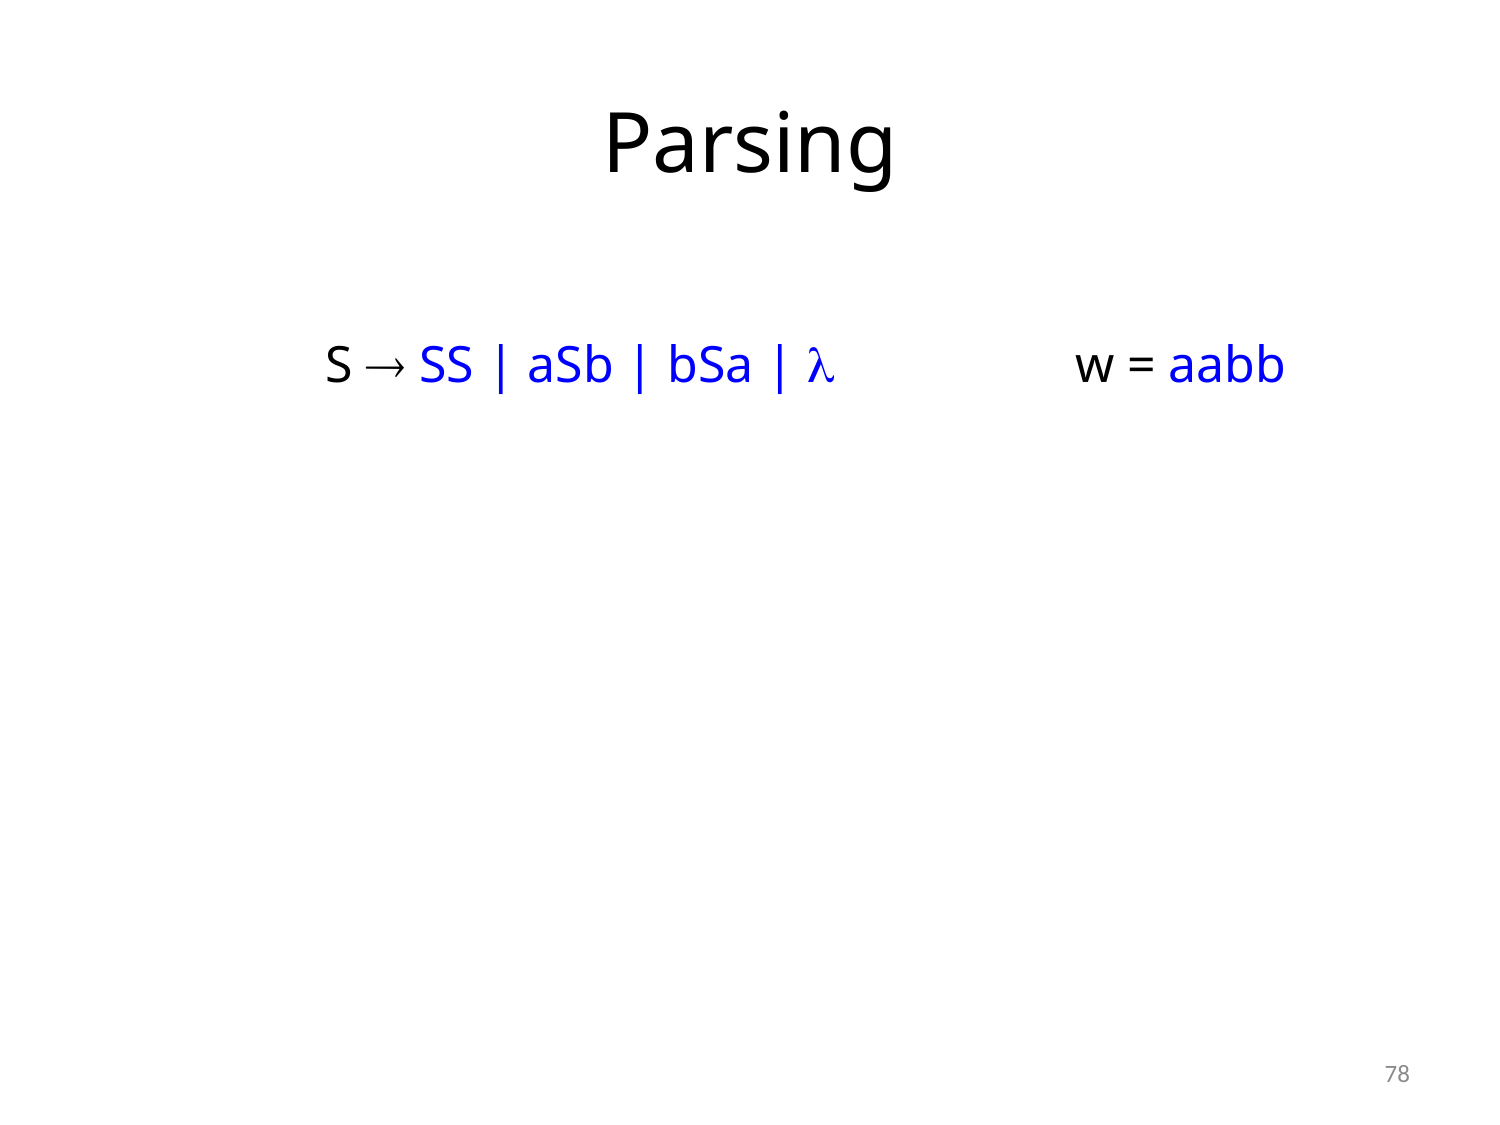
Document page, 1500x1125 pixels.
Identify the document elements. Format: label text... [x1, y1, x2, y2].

title Parsing [75, 45, 1425, 233]
slide_number 78 [1074, 1042, 1425, 1103]
list S  SS | aSb | bSa |  w = aabb [103, 324, 1397, 1000]
